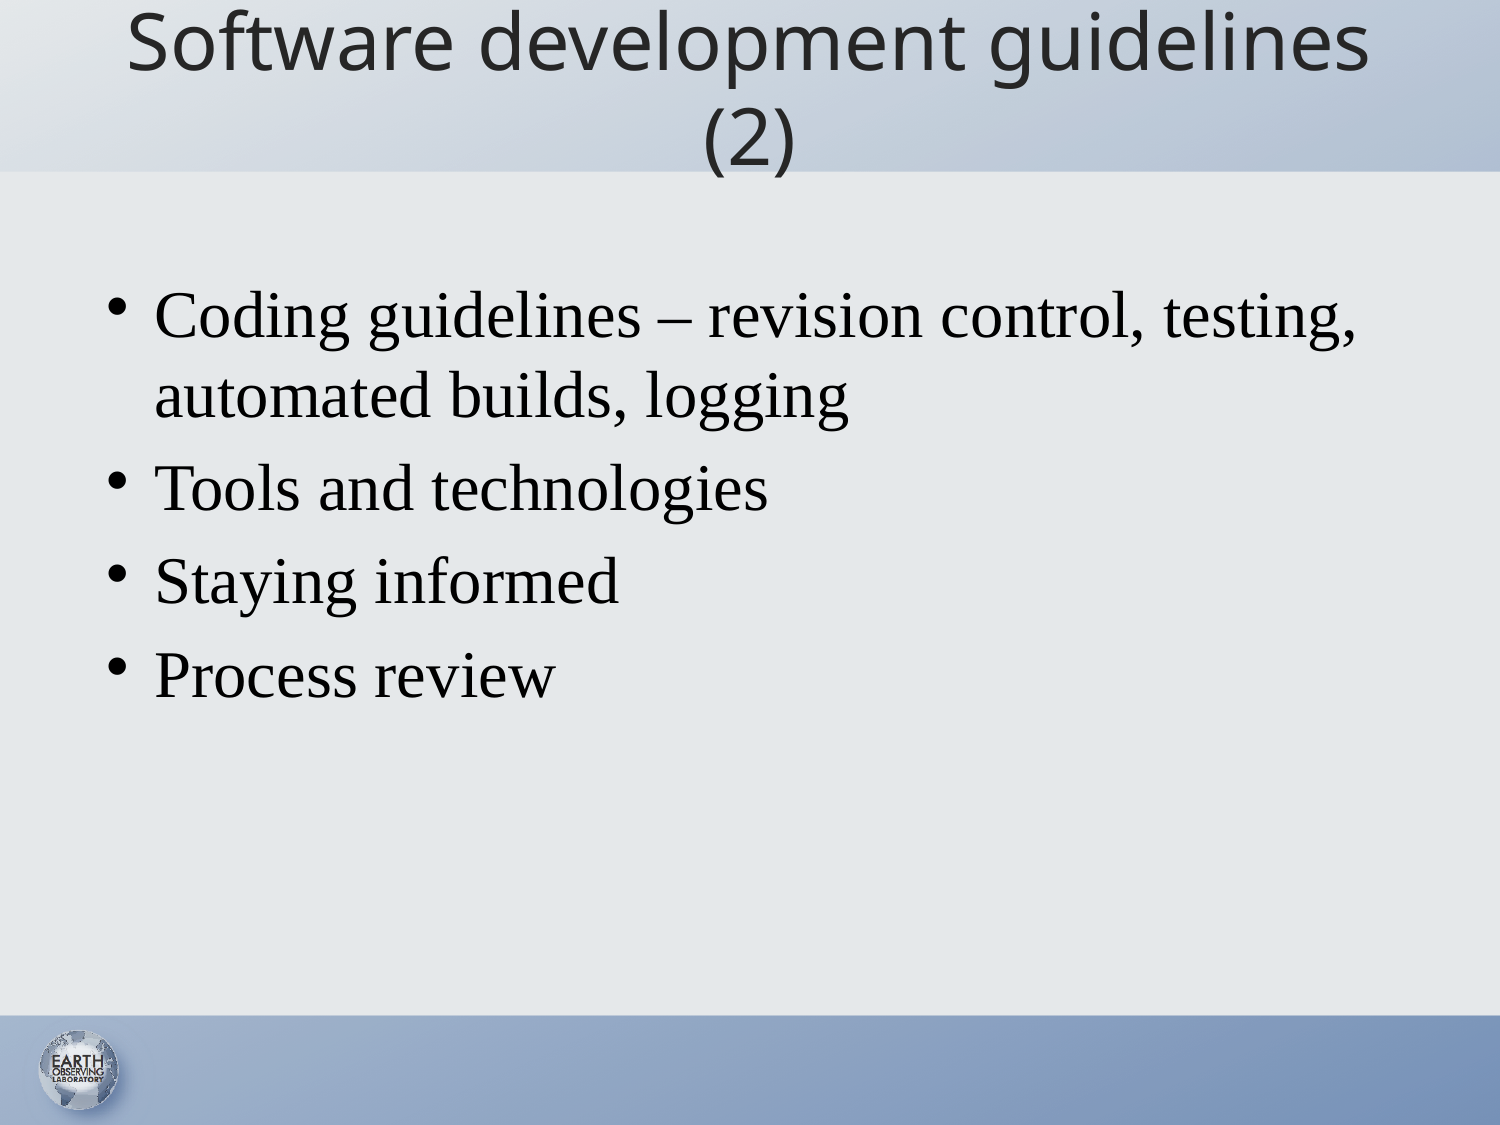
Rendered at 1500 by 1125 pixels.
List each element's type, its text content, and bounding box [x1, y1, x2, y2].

title Software development guidelines (2) [74, 0, 1425, 175]
list Coding guidelines – revision control, testing, automated builds, logging Tools and technologies Staying informed Process review [74, 262, 1425, 1035]
picture [0, 0, 1500, 1125]
